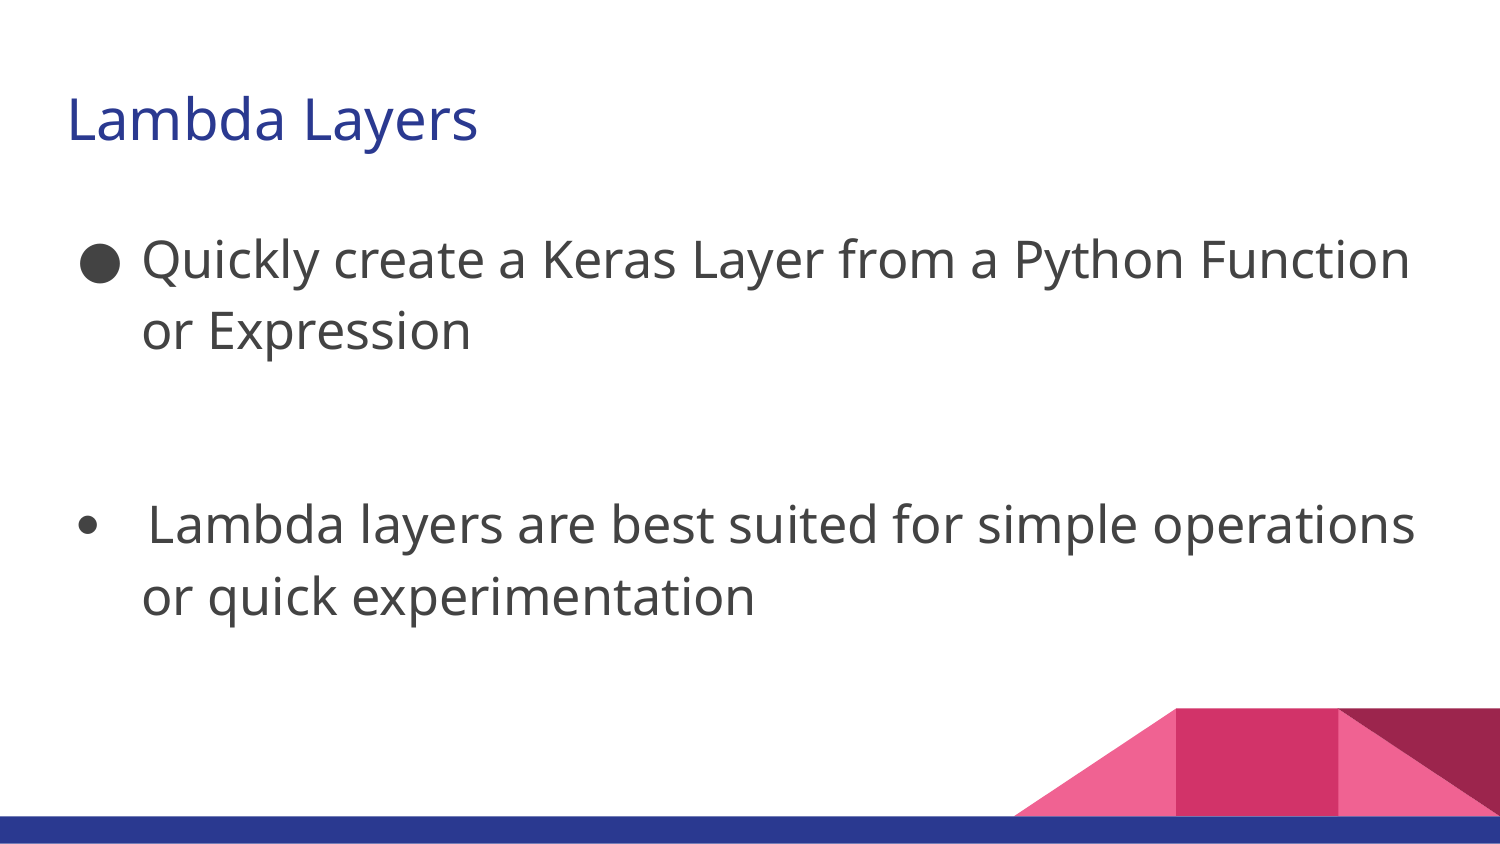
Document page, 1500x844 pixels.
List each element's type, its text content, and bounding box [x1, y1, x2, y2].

list Quickly create a Keras Layer from a Python Function or Expression Lambda layers are best suited for simple operations or quick experimentation [51, 201, 1449, 750]
title Lambda Layers [51, 67, 1449, 167]
